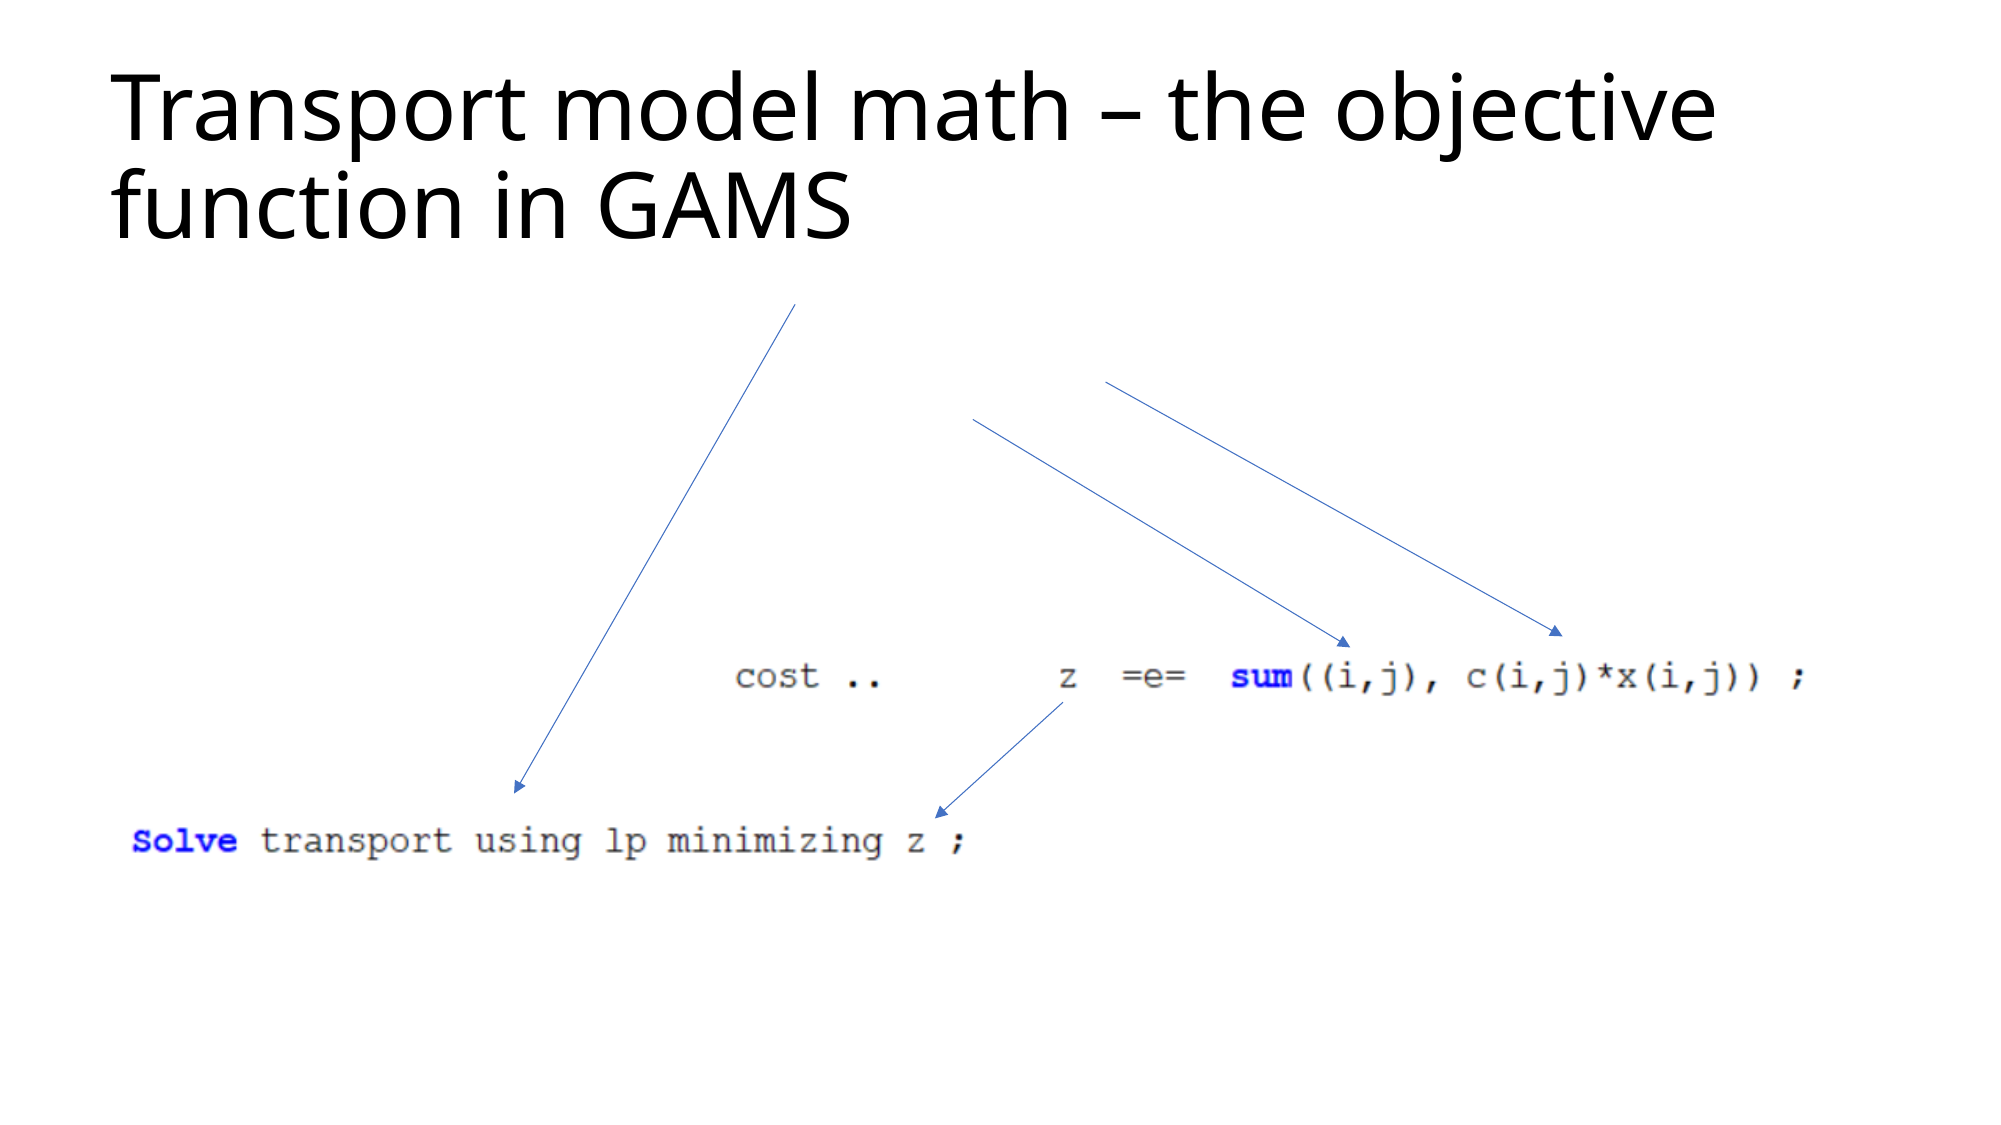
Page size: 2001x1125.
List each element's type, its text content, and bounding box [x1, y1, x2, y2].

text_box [934, 702, 1064, 819]
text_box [972, 419, 1351, 648]
picture [110, 793, 1014, 908]
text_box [1105, 382, 1563, 637]
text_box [514, 304, 796, 794]
picture [796, 647, 1835, 723]
title Transport model math – the objective function in GAMS [94, 51, 1906, 269]
